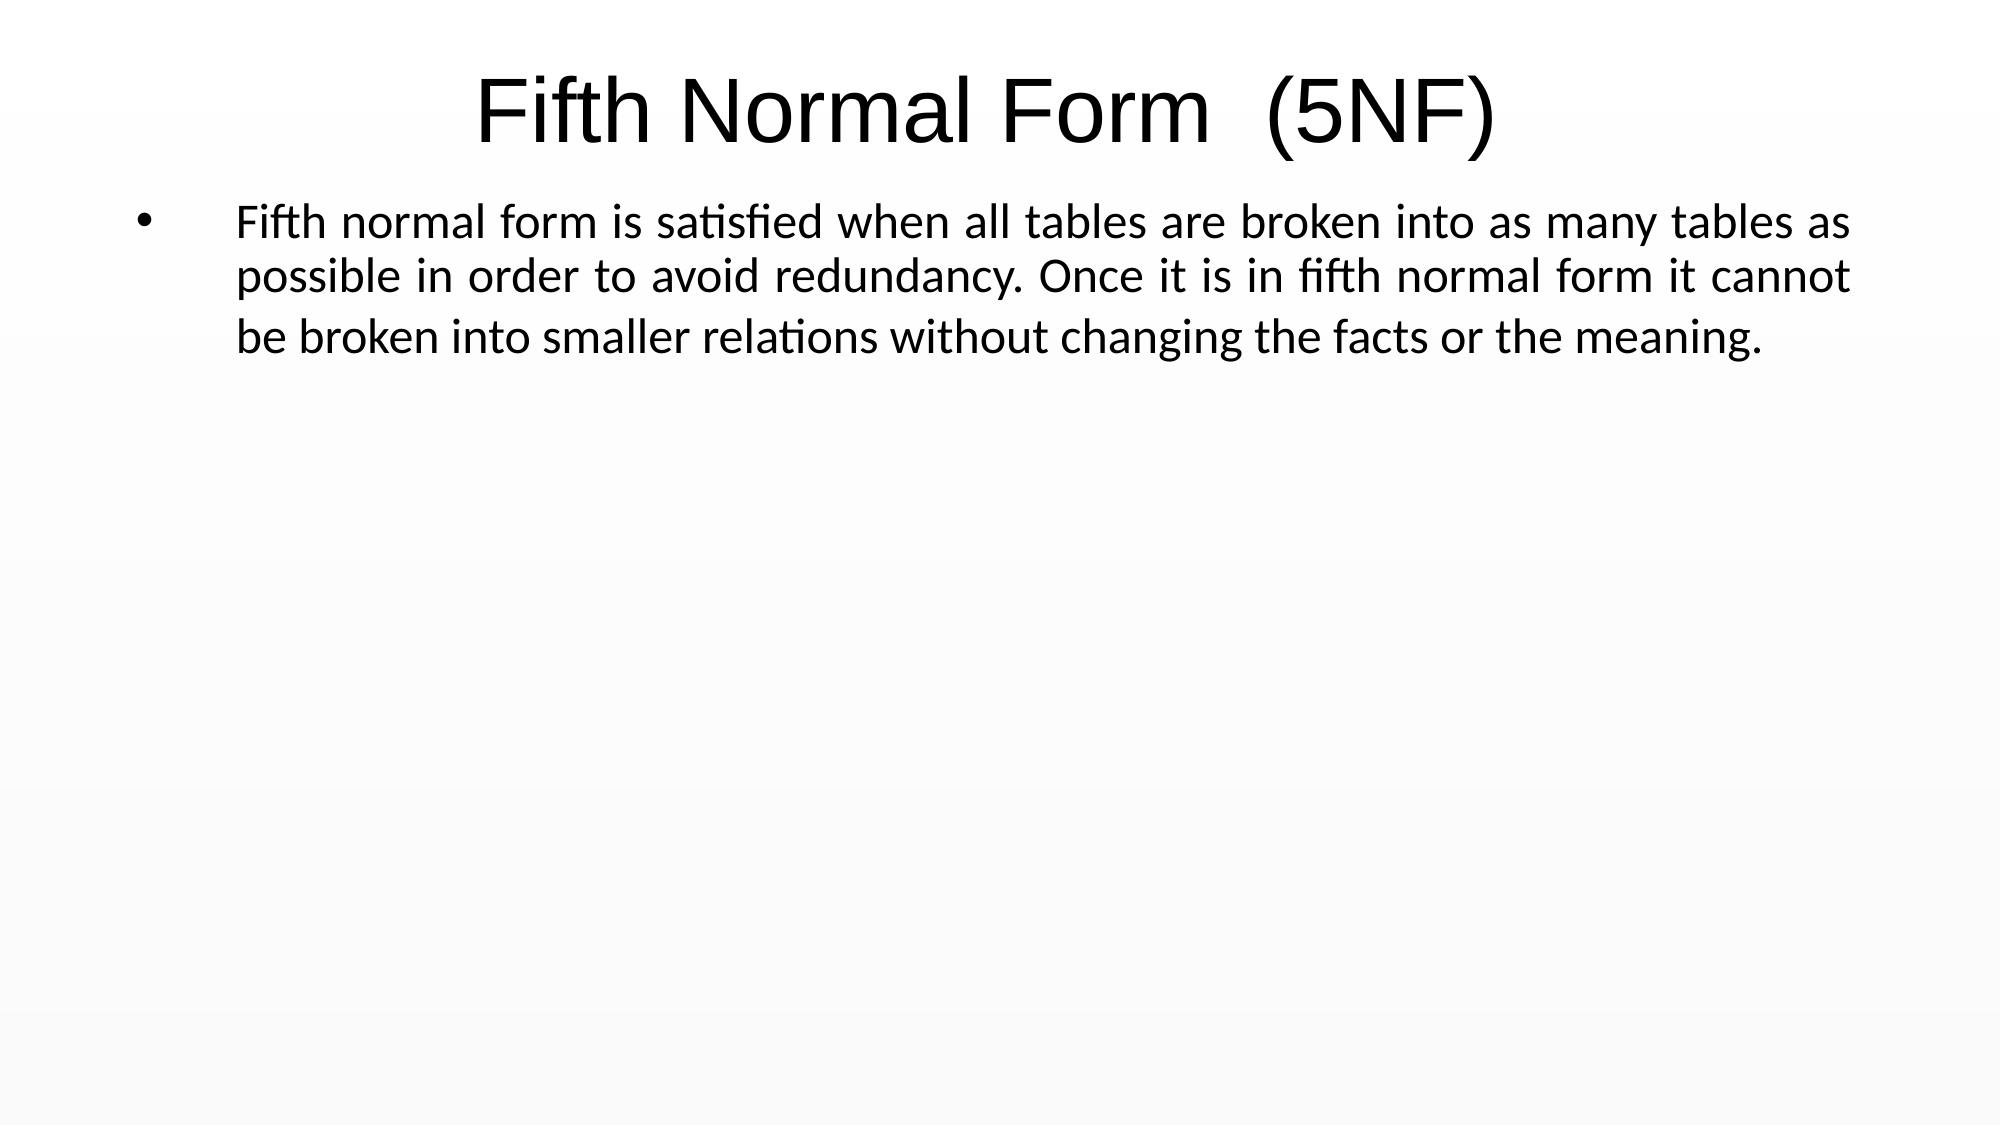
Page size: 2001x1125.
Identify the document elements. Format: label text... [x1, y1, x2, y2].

text_box Fifth Normal Form (5NF) [362, 12, 1638, 195]
list Fifth normal form is satisfied when all tables are broken into as many tables as possible in order to avoid redundancy. Once it is in fifth normal form it cannot be broken into smaller relations without changing the facts or the meaning. [120, 187, 1868, 1100]
text_box [250, 195, 1751, 285]
